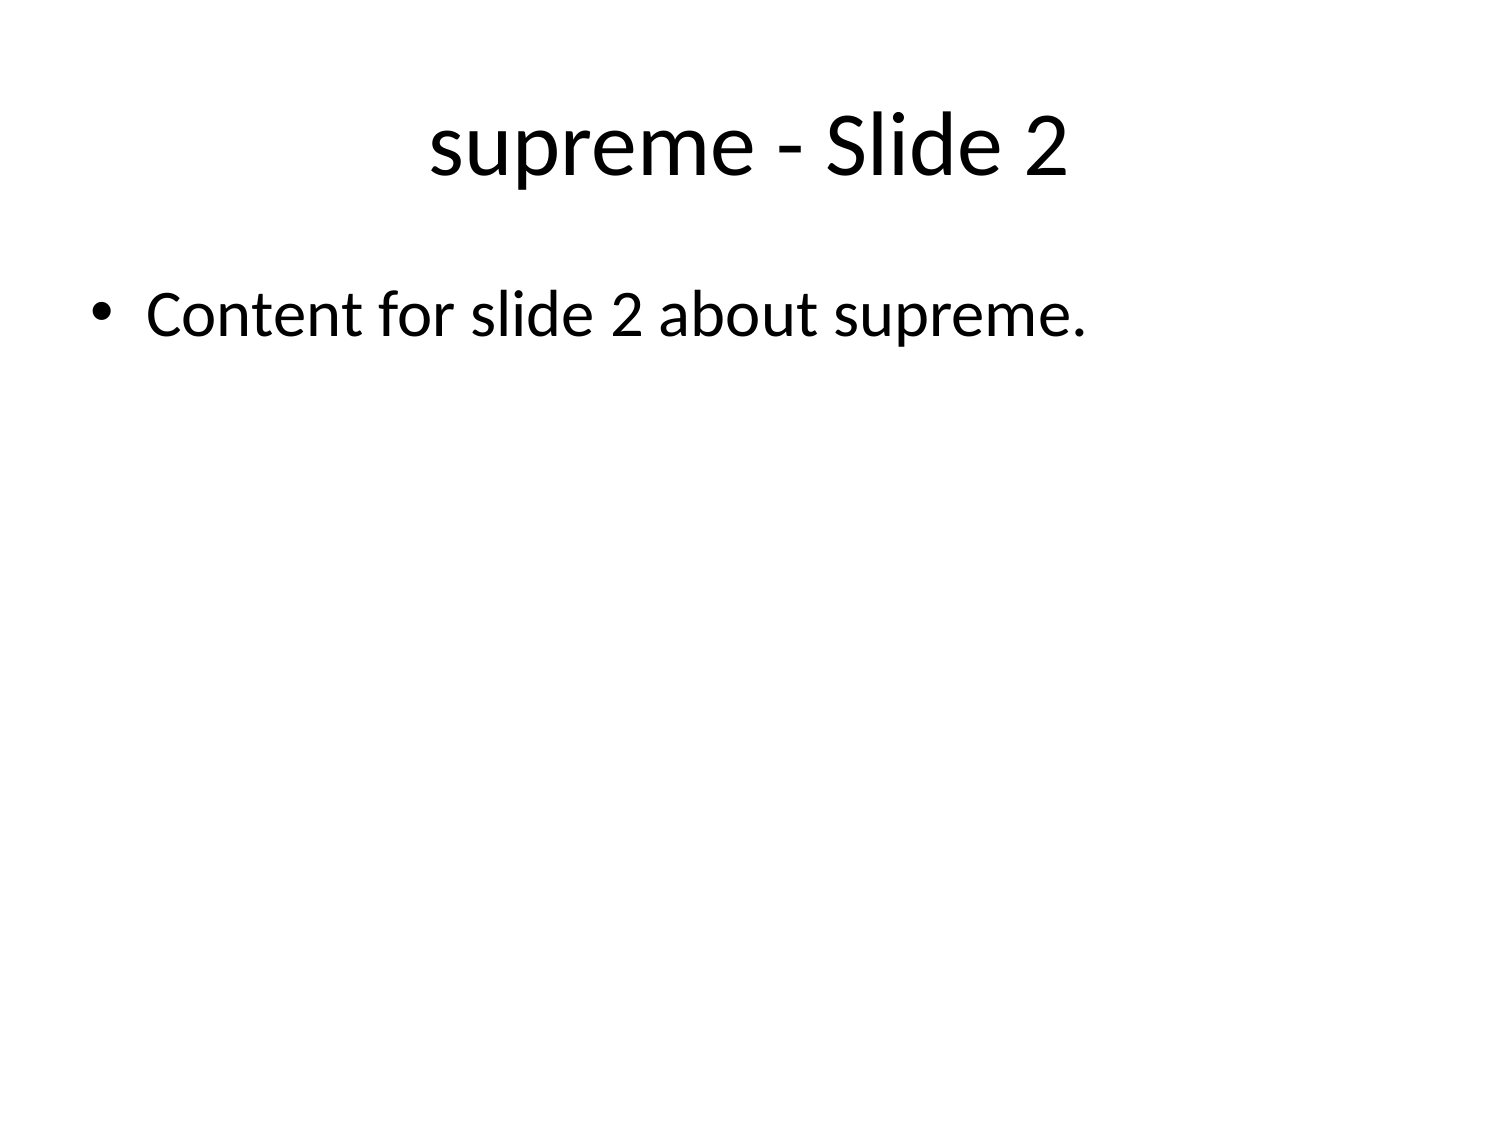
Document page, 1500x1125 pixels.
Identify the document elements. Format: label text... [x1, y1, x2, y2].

list Content for slide 2 about supreme. [75, 262, 1425, 1005]
title supreme - Slide 2 [75, 45, 1425, 233]
